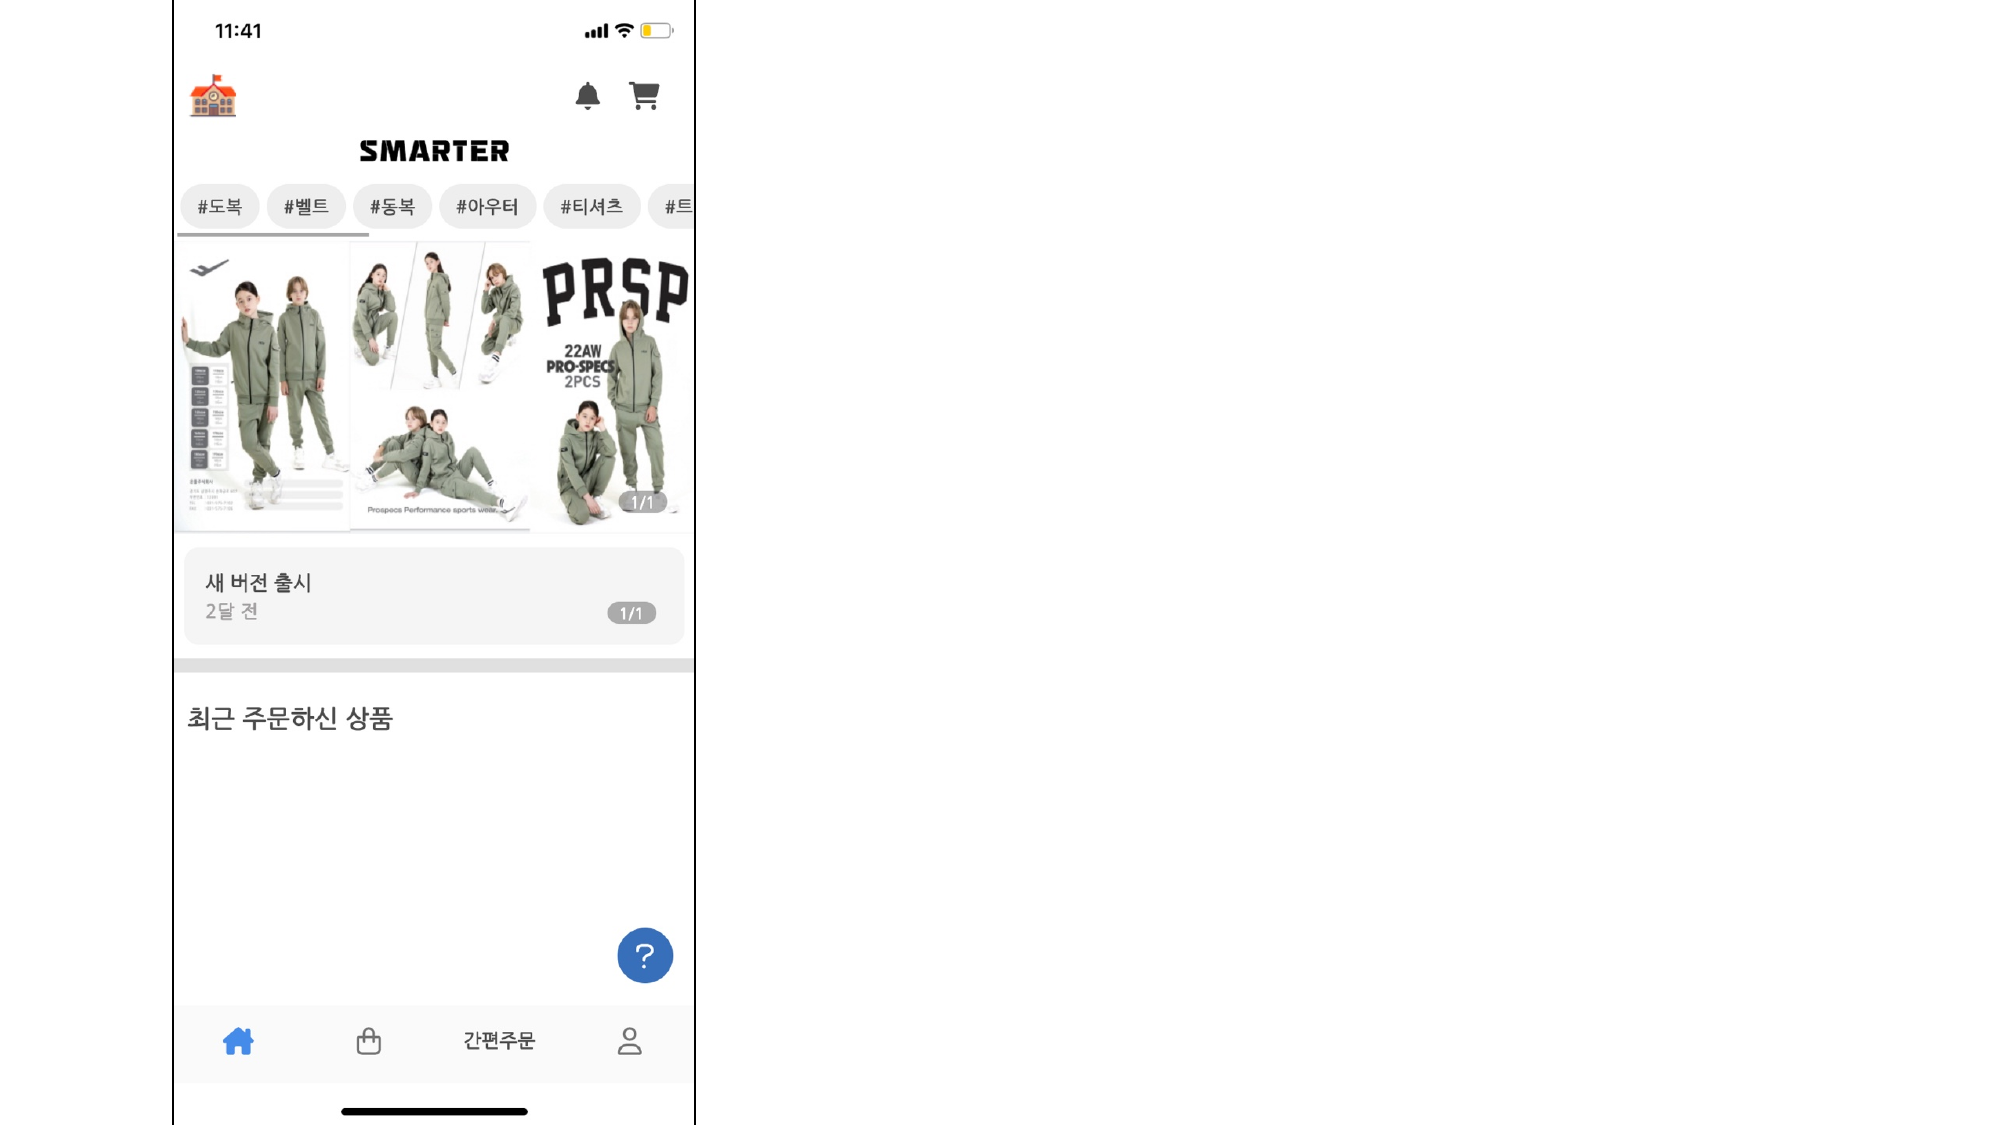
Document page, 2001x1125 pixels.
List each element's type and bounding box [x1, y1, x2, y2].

picture [173, 0, 695, 1125]
